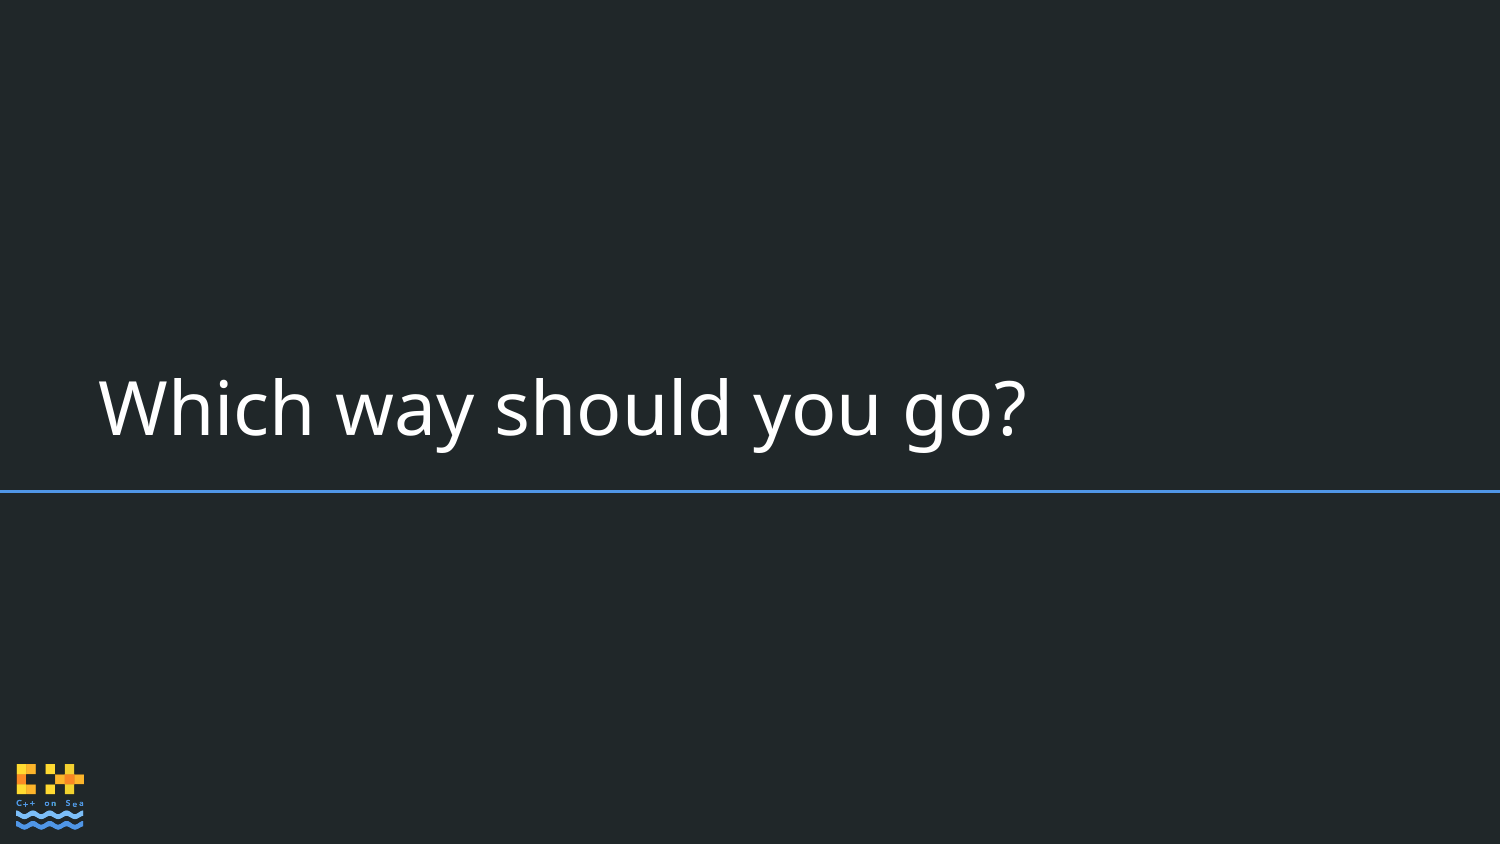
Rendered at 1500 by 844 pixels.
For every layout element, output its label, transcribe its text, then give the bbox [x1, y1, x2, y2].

title Which way should you go? [83, 337, 1417, 466]
picture [16, 764, 84, 830]
